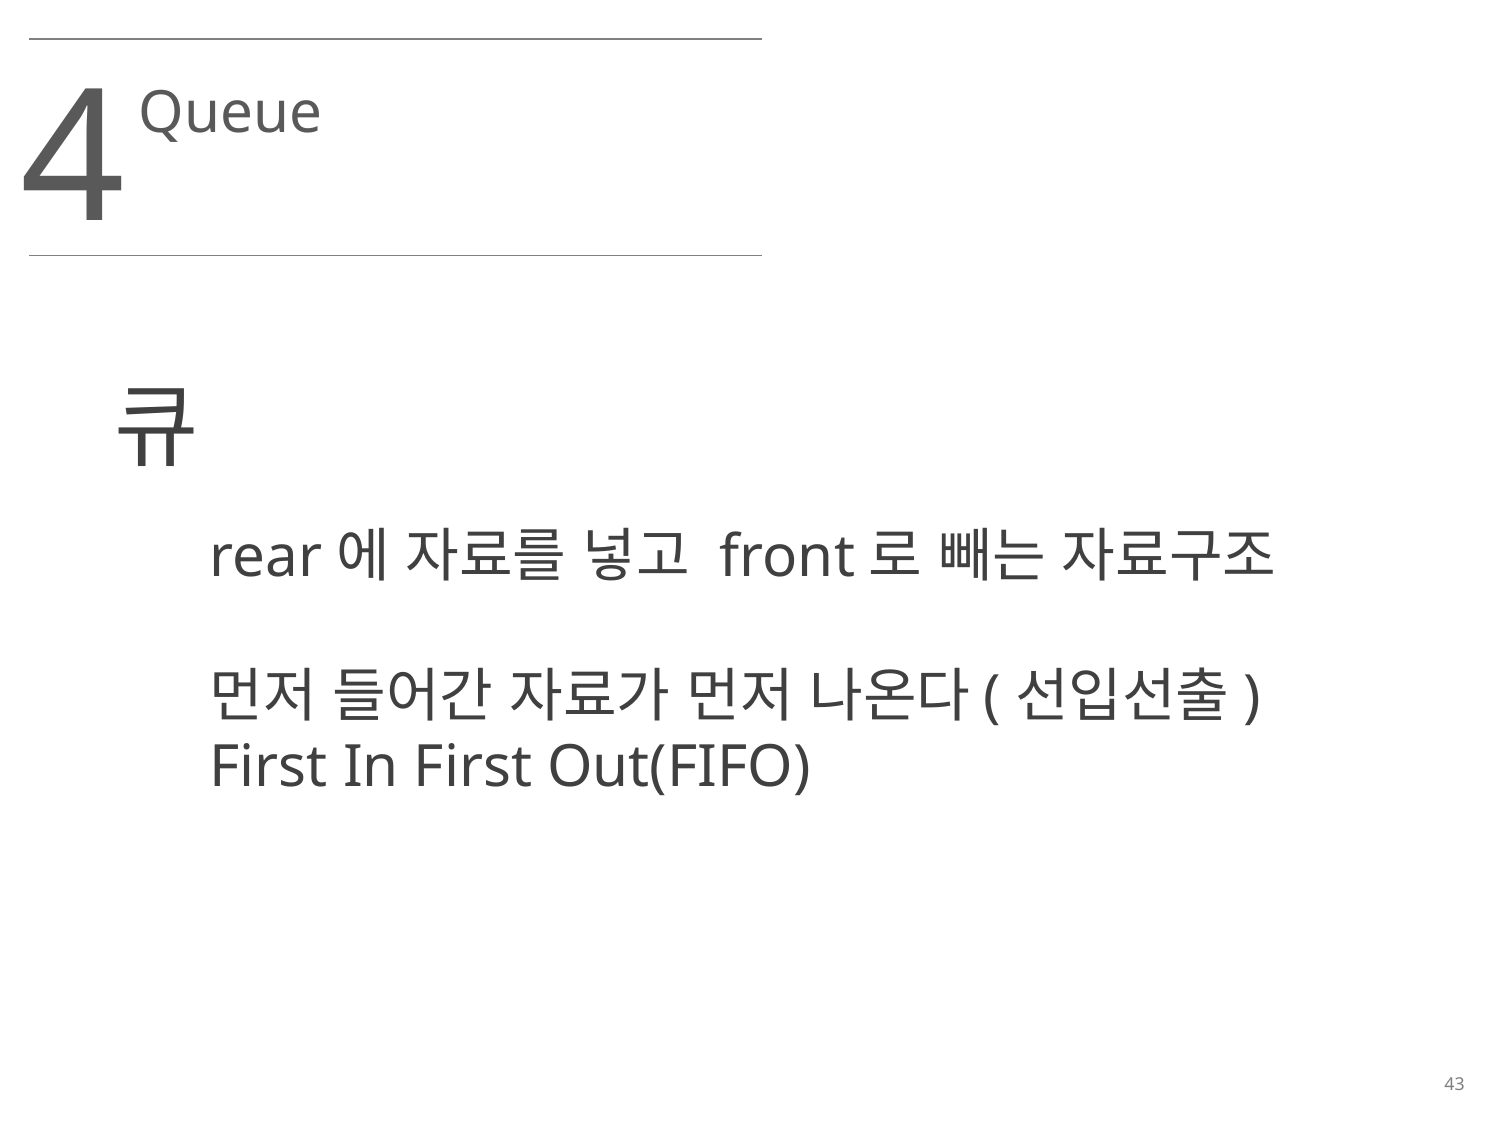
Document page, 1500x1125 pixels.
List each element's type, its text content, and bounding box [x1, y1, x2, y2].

text_box Queue [124, 66, 337, 152]
text_box 4 [5, 29, 124, 265]
text_box 큐 [100, 360, 1164, 486]
text_box rear에 자료를 넣고 front로 빼는 자료구조 먼저 들어간 자료가 먼저 나온다(선입선출) First In First Out(FIFO) [194, 510, 1388, 806]
